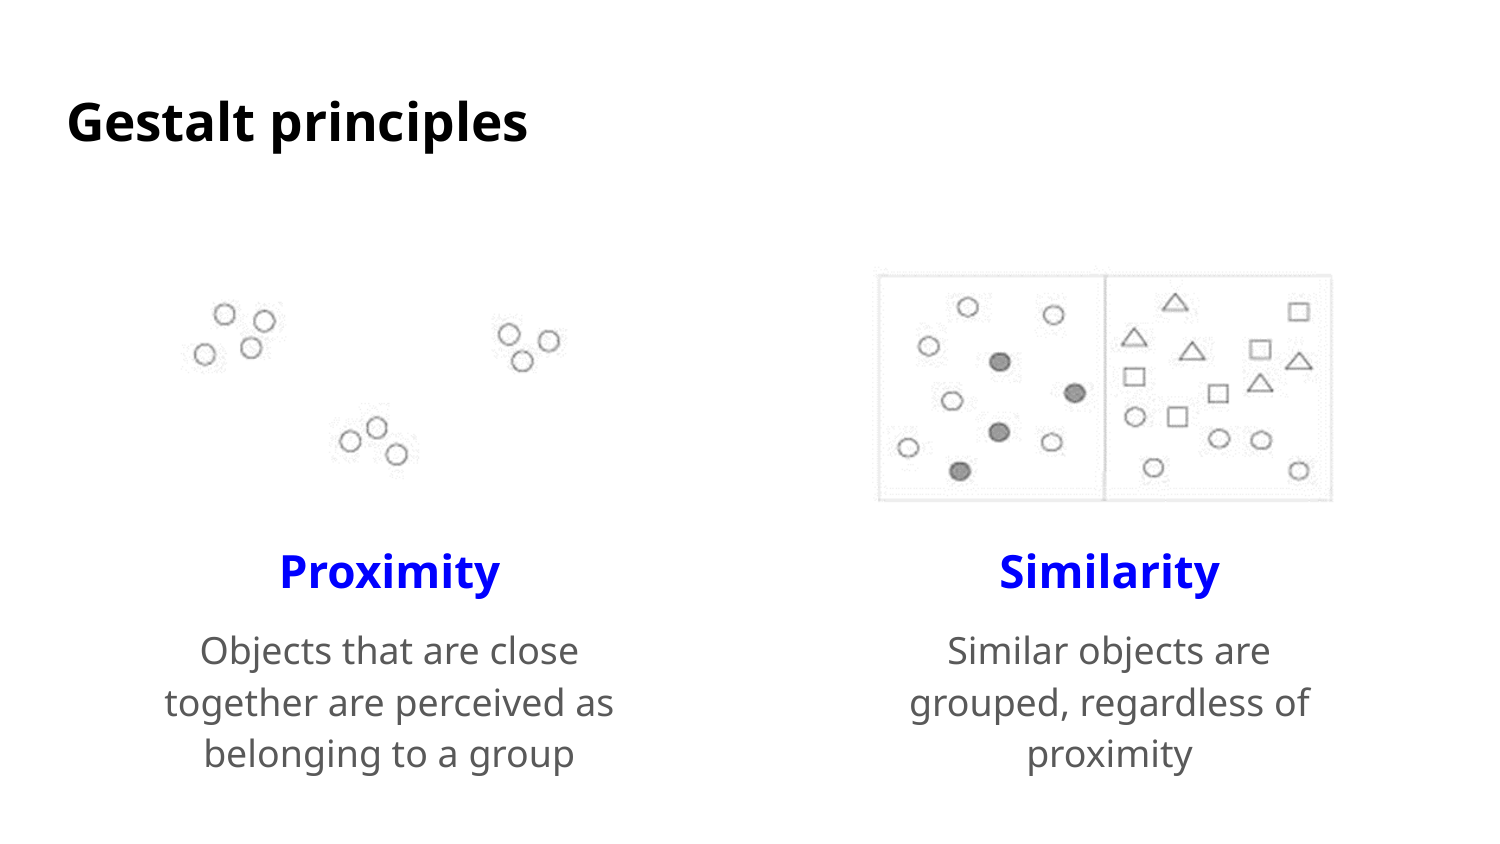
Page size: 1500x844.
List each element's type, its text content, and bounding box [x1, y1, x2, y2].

title Gestalt principles [51, 72, 1449, 167]
picture [137, 284, 642, 484]
picture [857, 249, 1362, 520]
text_box Proximity [143, 519, 636, 605]
text_box Objects that are close together are perceived as belonging to a group [137, 605, 641, 791]
text_box Similarity [863, 528, 1356, 605]
text_box Similar objects are grouped, regardless of proximity [858, 605, 1362, 791]
